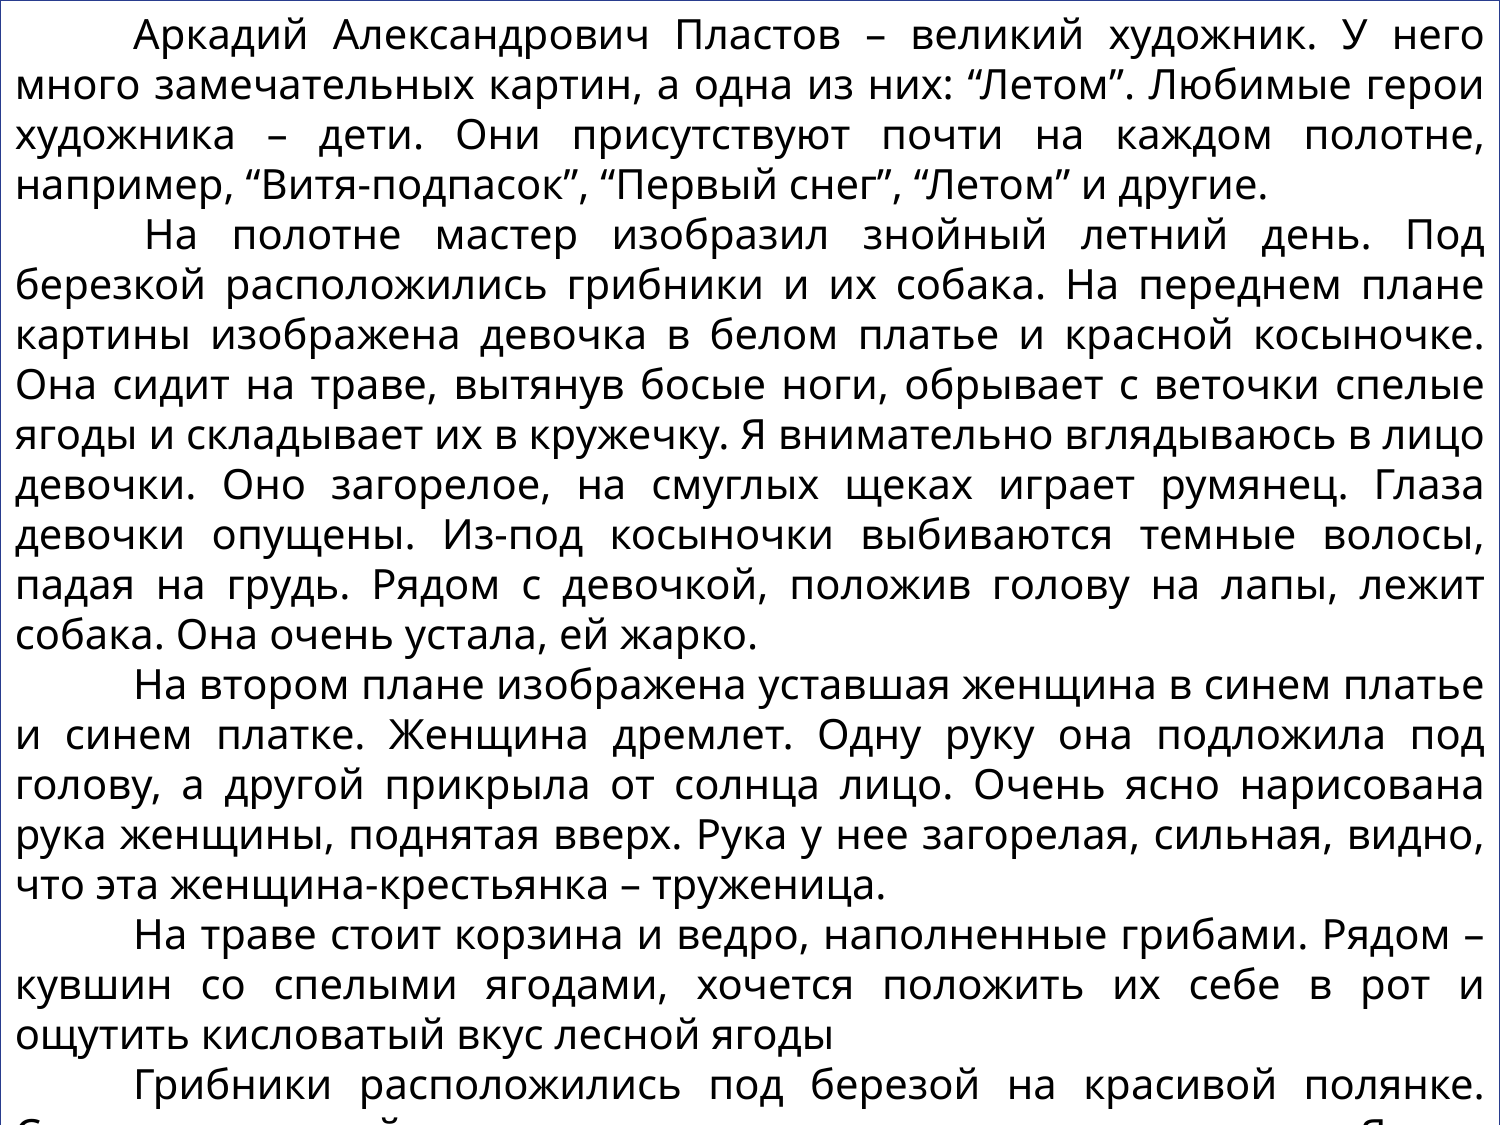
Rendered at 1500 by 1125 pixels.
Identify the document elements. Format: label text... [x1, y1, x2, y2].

text_box Аркадий Александрович Пластов – великий художник. У него много замечательных картин, а одна из них: “Летом”. Любимые герои художника – дети. Они присутствуют почти на каждом полотне, например, “Витя-подпасок”, “Первый снег”, “Летом” и другие. На полотне мастер изобразил знойный летний день. Под березкой расположились грибники и их собака. На переднем плане картины изображена девочка в белом платье и красной косыночке. Она сидит на траве, вытянув босые ноги, обрывает с веточки спелые ягоды и складывает их в кружечку. Я внимательно вглядываюсь в лицо девочки. Оно загорелое, на смуглых щеках играет румянец. Глаза девочки опущены. Из-под косыночки выбиваются темные волосы, падая на грудь. Рядом с девочкой, положив голову на лапы, лежит собака. Она очень устала, ей жарко. На втором плане изображена уставшая женщина в синем платье и синем платке. Женщина дремлет. Одну руку она подложила под голову, а другой прикрыла от солнца лицо. Очень ясно нарисована рука женщины, поднятая вверх. Рука у нее загорелая, сильная, видно, что эта женщина-крестьянка – труженица. На траве стоит корзина и ведро, наполненные грибами. Рядом – кувшин со спелыми ягодами, хочется положить их себе в рот и ощутить кисловатый вкус лесной ягоды Грибники расположились под березой на красивой полянке. Среди изумрудной травы виднеются какие-то желтые цветочки. Яркие лучи солнца падают на листочки, и они кажутся золотистыми. Мне очень нравится эта картина. Яркие краски поднимают настроение, глядя на нее, вспоминаю жаркое лето, вдыхаю запах ягод и цветов. Создается такое впечатление , что я нахожусь на этой прекрасной поляне, где расположились уставшие грибники и опять радуюсь яркому солнышку, зеленой траве, цветам. [0, 0, 1500, 1125]
